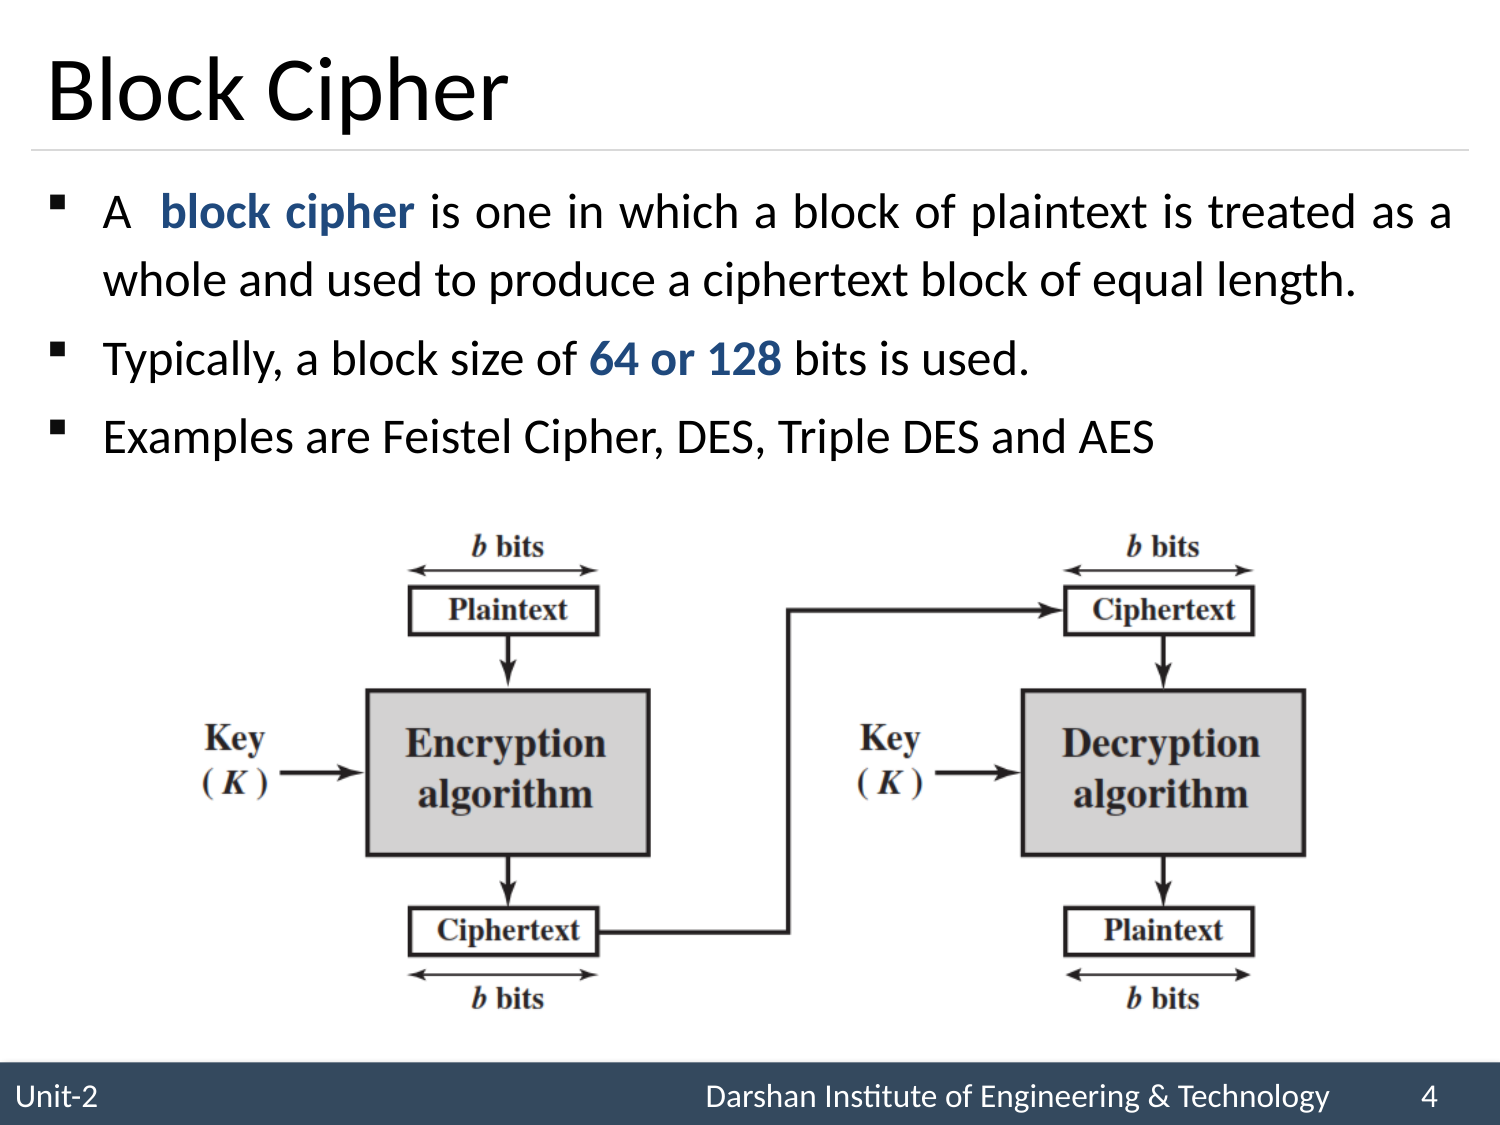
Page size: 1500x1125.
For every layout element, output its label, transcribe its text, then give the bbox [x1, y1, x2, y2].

picture [183, 516, 1317, 1020]
list A block cipher is one in which a block of plaintext is treated as a whole and used to produce a ciphertext block of equal length. Typically, a block size of 64 or 128 bits is used. Examples are Feistel Cipher, DES, Triple DES and AES [31, 162, 1469, 1038]
title Block Cipher [31, 17, 1469, 150]
